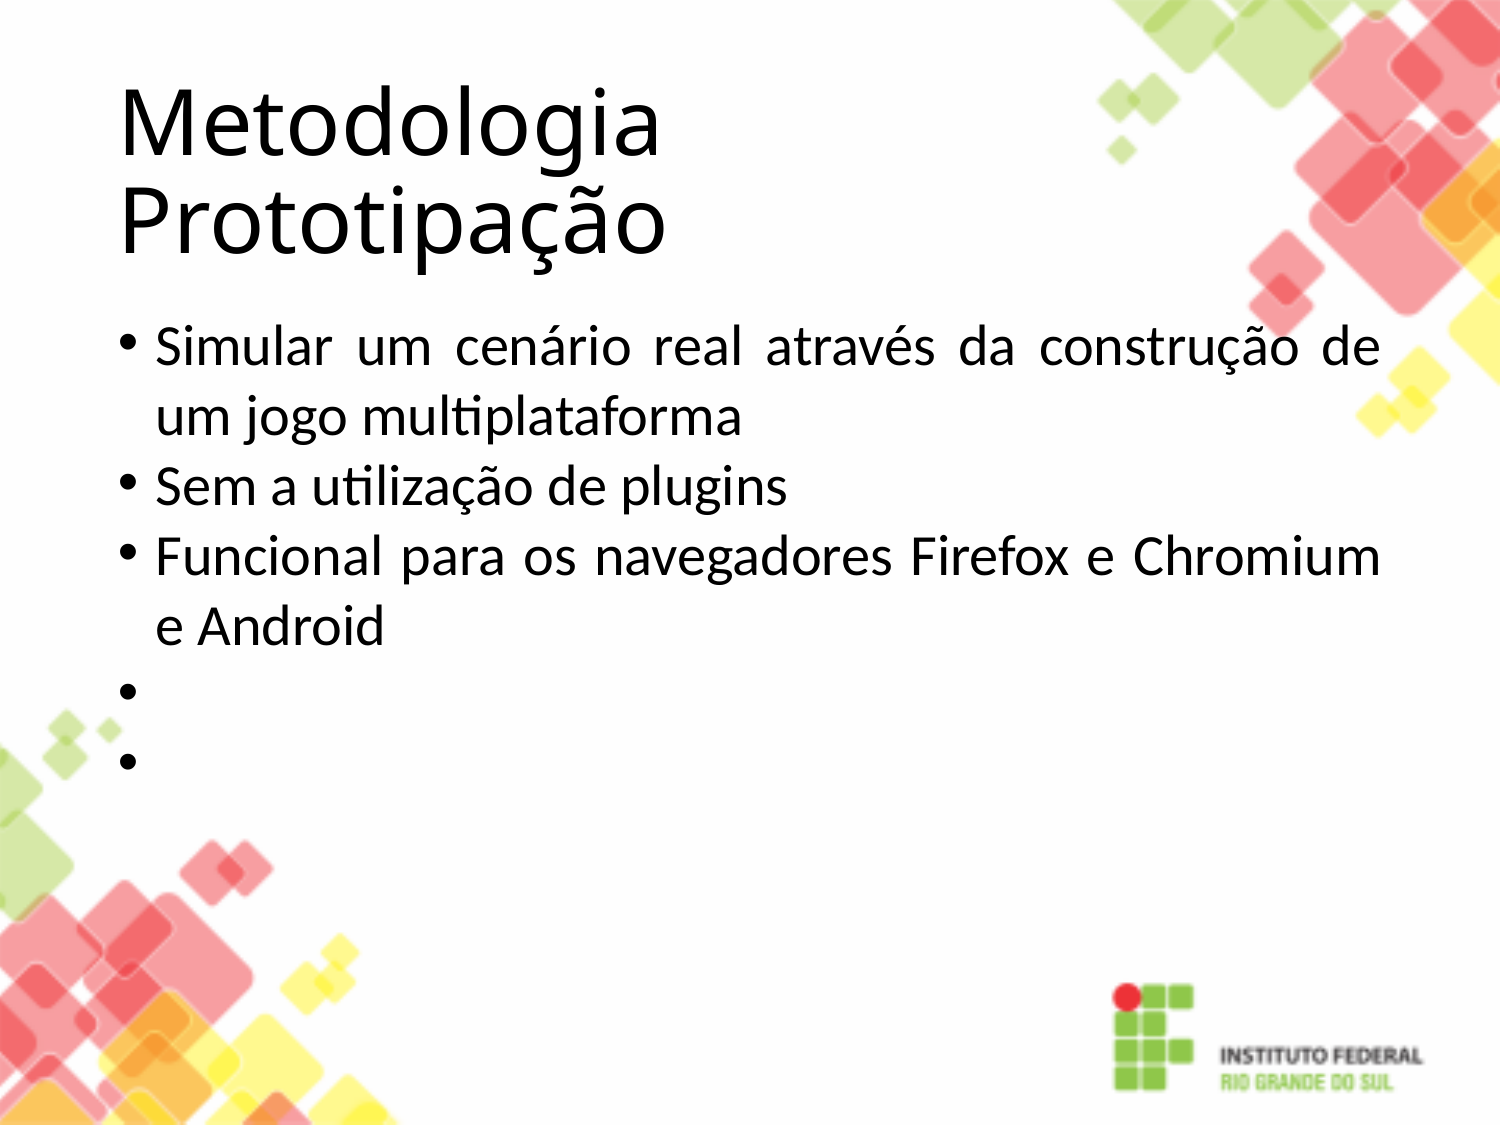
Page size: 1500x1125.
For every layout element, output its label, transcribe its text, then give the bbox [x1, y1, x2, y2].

text_box Metodologia Prototipação [103, 59, 1397, 278]
text_box Simular um cenário real através da construção de um jogo multiplataforma Sem a utilização de plugins Funcional para os navegadores Firefox e Chromium e Android [103, 299, 1397, 1014]
picture [0, 0, 1500, 1125]
